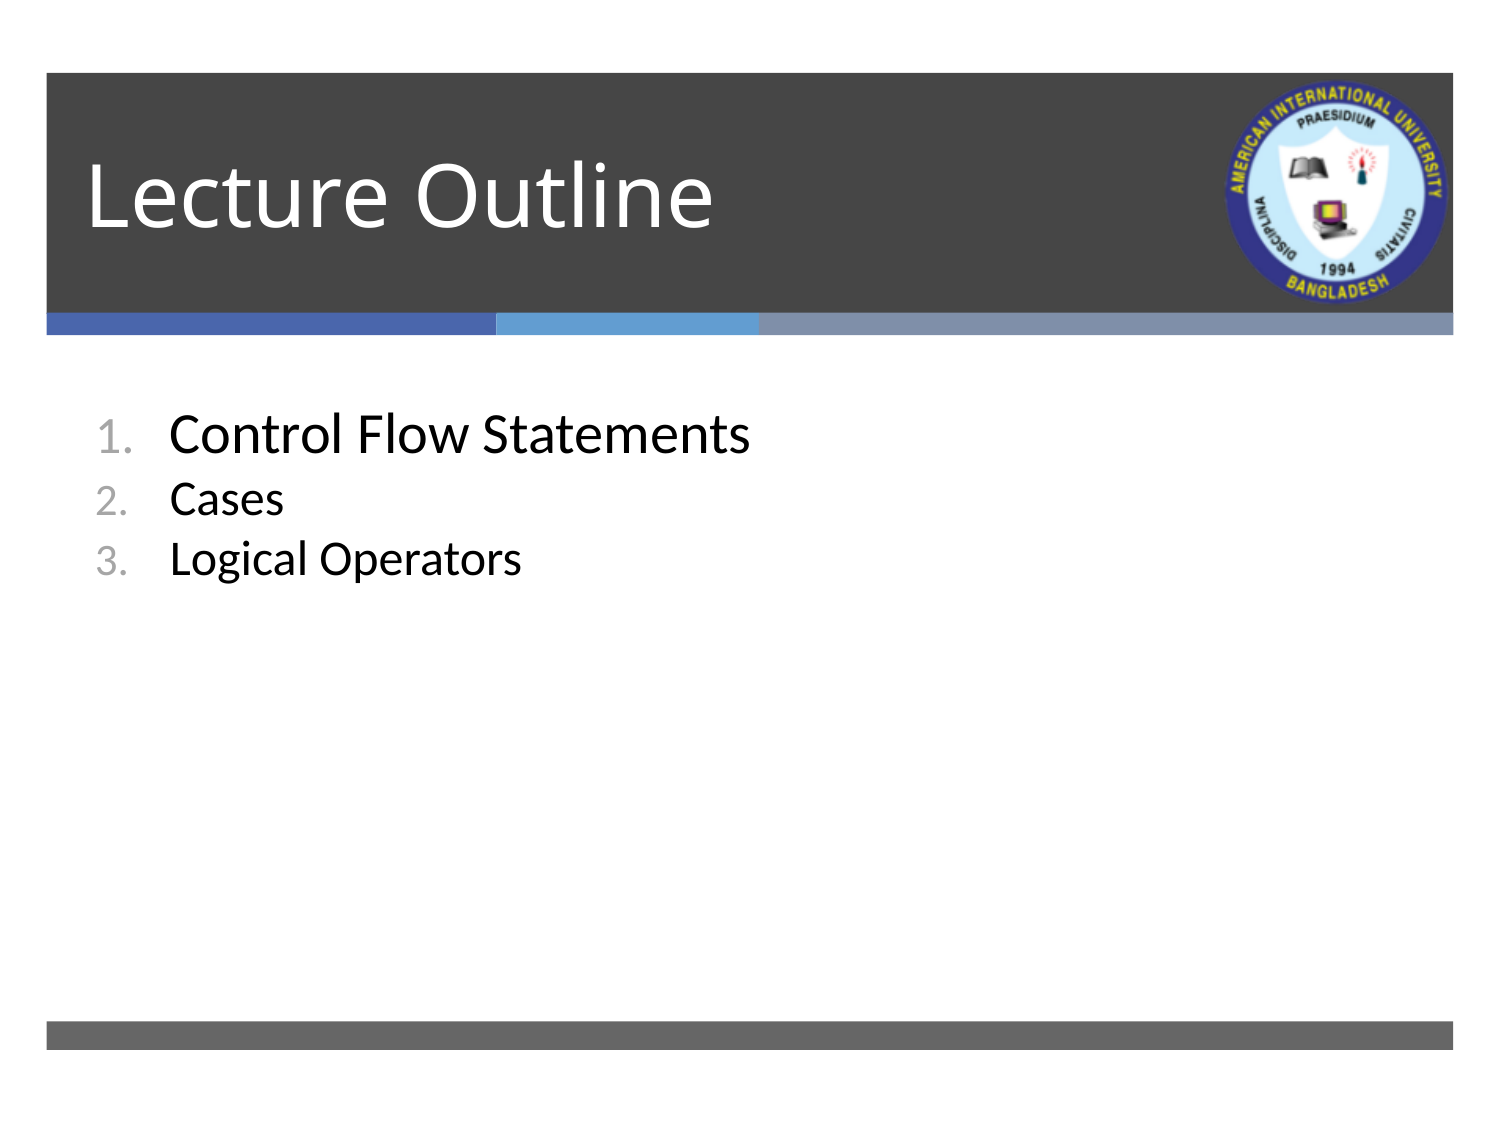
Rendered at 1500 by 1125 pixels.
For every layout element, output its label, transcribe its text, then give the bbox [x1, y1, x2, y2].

subtitle Control Flow Statements Cases Logical Operators [79, 387, 1352, 1026]
picture [1220, 75, 1454, 310]
title Lecture Outline [69, 73, 1351, 253]
